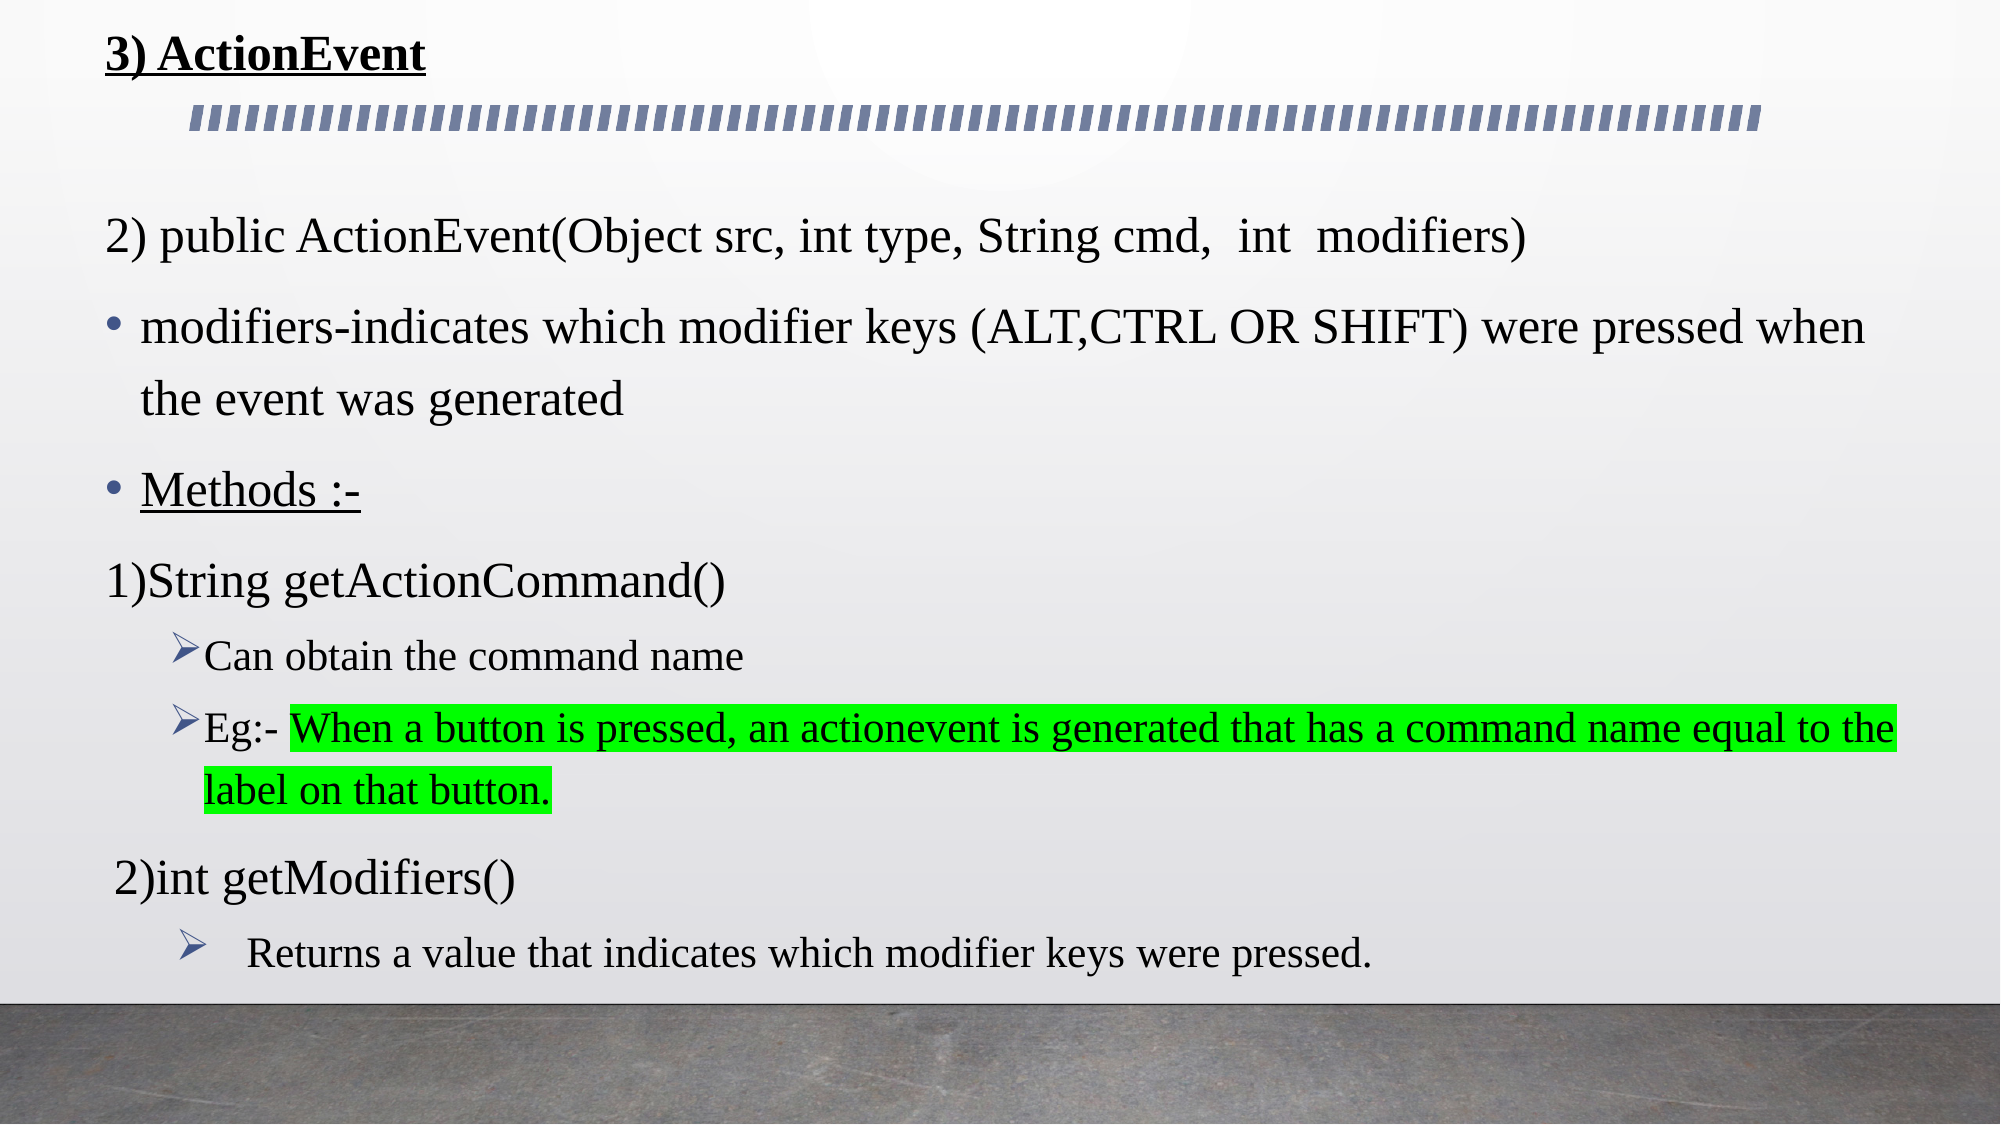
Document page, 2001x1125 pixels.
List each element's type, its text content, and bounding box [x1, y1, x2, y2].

picture [0, 1004, 2000, 1124]
list 3) ActionEvent 2) public ActionEvent(Object src, int type, String cmd, int modifiers) modifiers-indicates which modifier keys (ALT,CTRL OR SHIFT) were pressed when the event was generated Methods :- 1)String getActionCommand() Can obtain the command name Eg:- When a button is pressed, an actionevent is generated that has a command name equal to the label on that button. 2)int getModifiers() Returns a value that indicates which modifier keys were pressed. [90, 0, 1953, 989]
